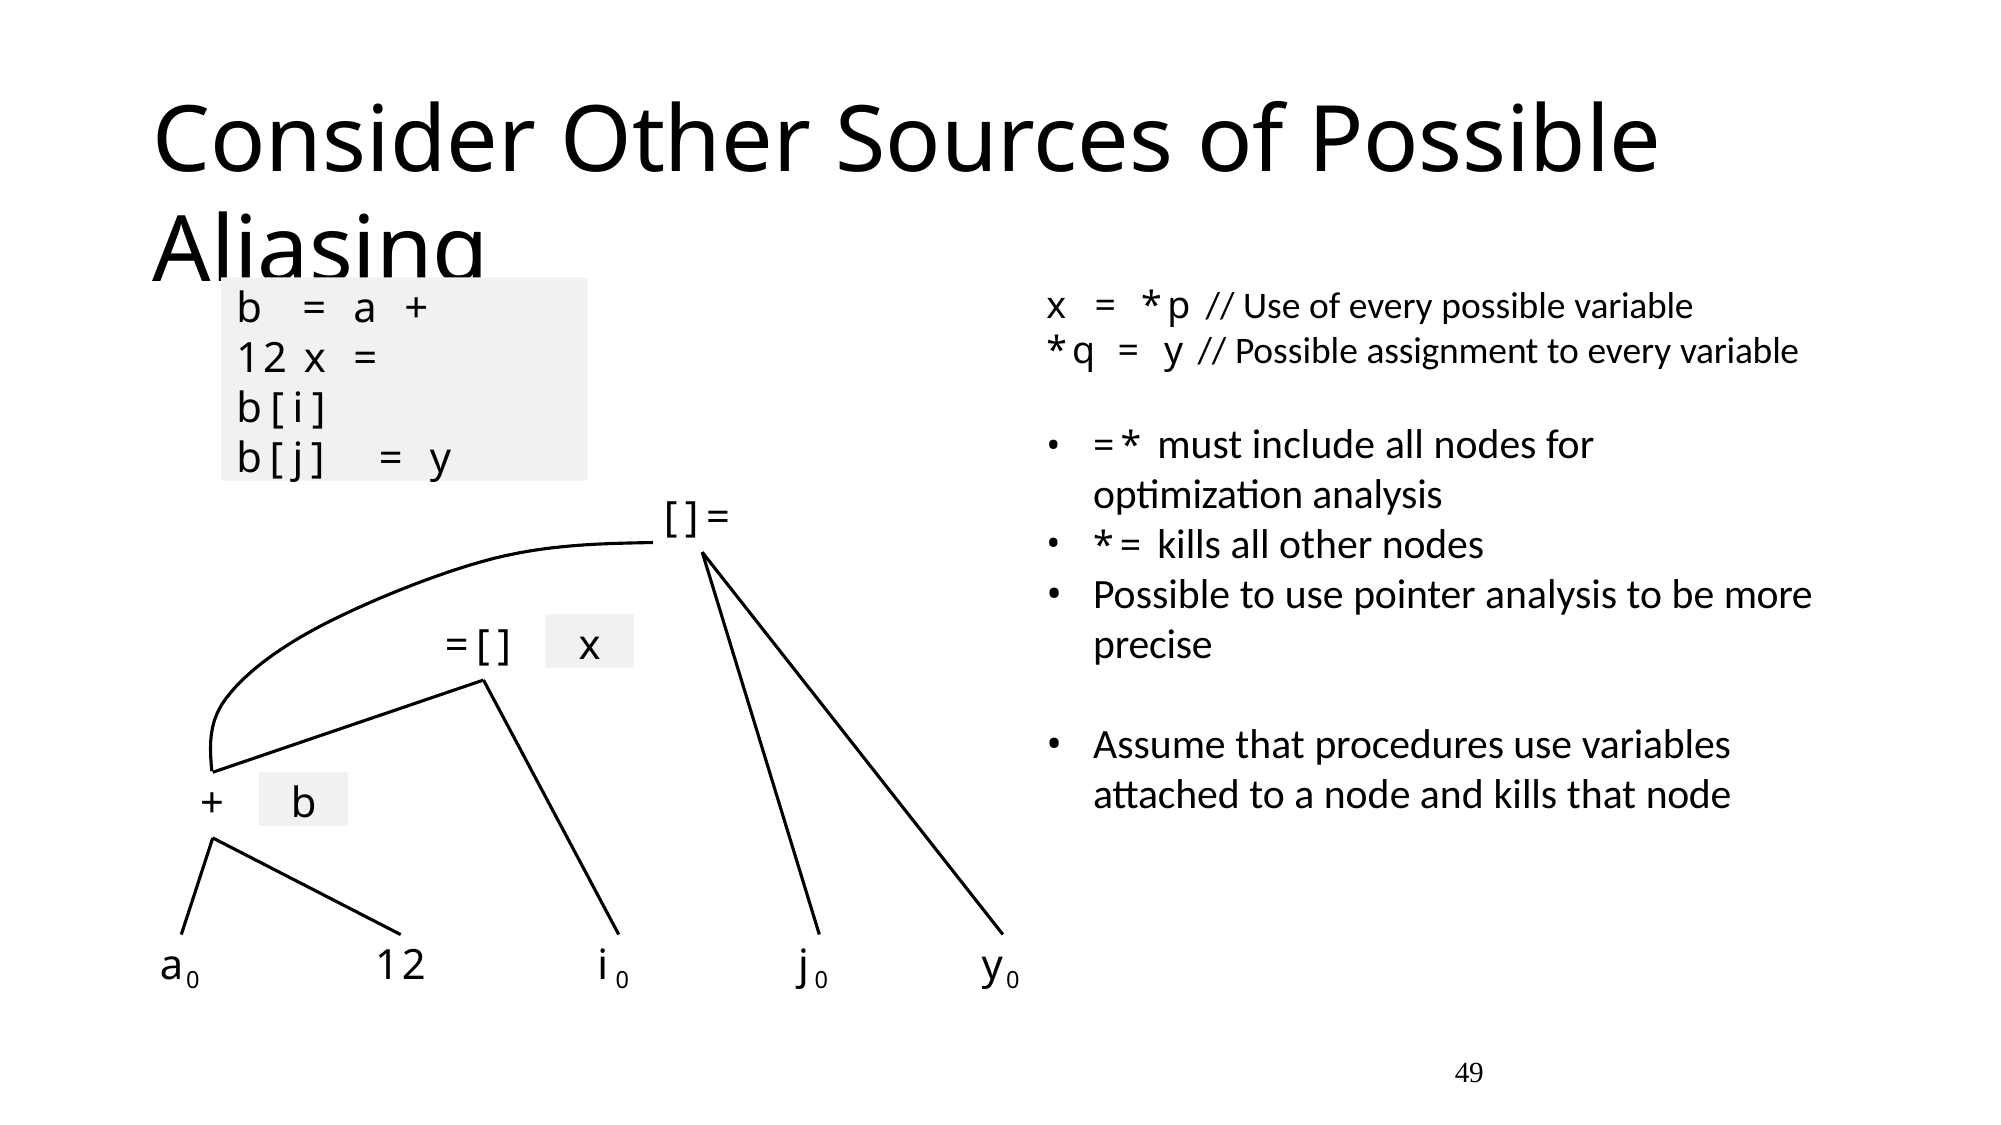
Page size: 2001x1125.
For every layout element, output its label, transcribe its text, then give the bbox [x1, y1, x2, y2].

text_box =[] [442, 615, 524, 668]
text_box j0 [791, 935, 847, 993]
title Consider Other Sources of Possible Aliasing [150, 50, 1756, 300]
text_box x = *p // Use of every possible variable *q = y // Possible assignment to every variable [1044, 279, 1803, 372]
text_box • =* must include all nodes for optimization analysis *= kills all other nodes Possible to use pointer analysis to be more precise Assume that procedures use variables attached to a node and kills that node [1044, 414, 1818, 817]
text_box 12 [372, 935, 429, 988]
text_box []= [661, 487, 743, 540]
text_box [210, 542, 654, 772]
text_box a0 [153, 935, 209, 993]
text_box b = a + 12 x = b[i] b[j] = y [221, 277, 588, 481]
text_box b [259, 772, 349, 826]
text_box + [197, 773, 228, 826]
text_box i0 [591, 935, 647, 993]
slide_number 49 [1440, 1046, 1900, 1103]
text_box y0 [975, 935, 1031, 993]
text_box x [545, 614, 634, 668]
